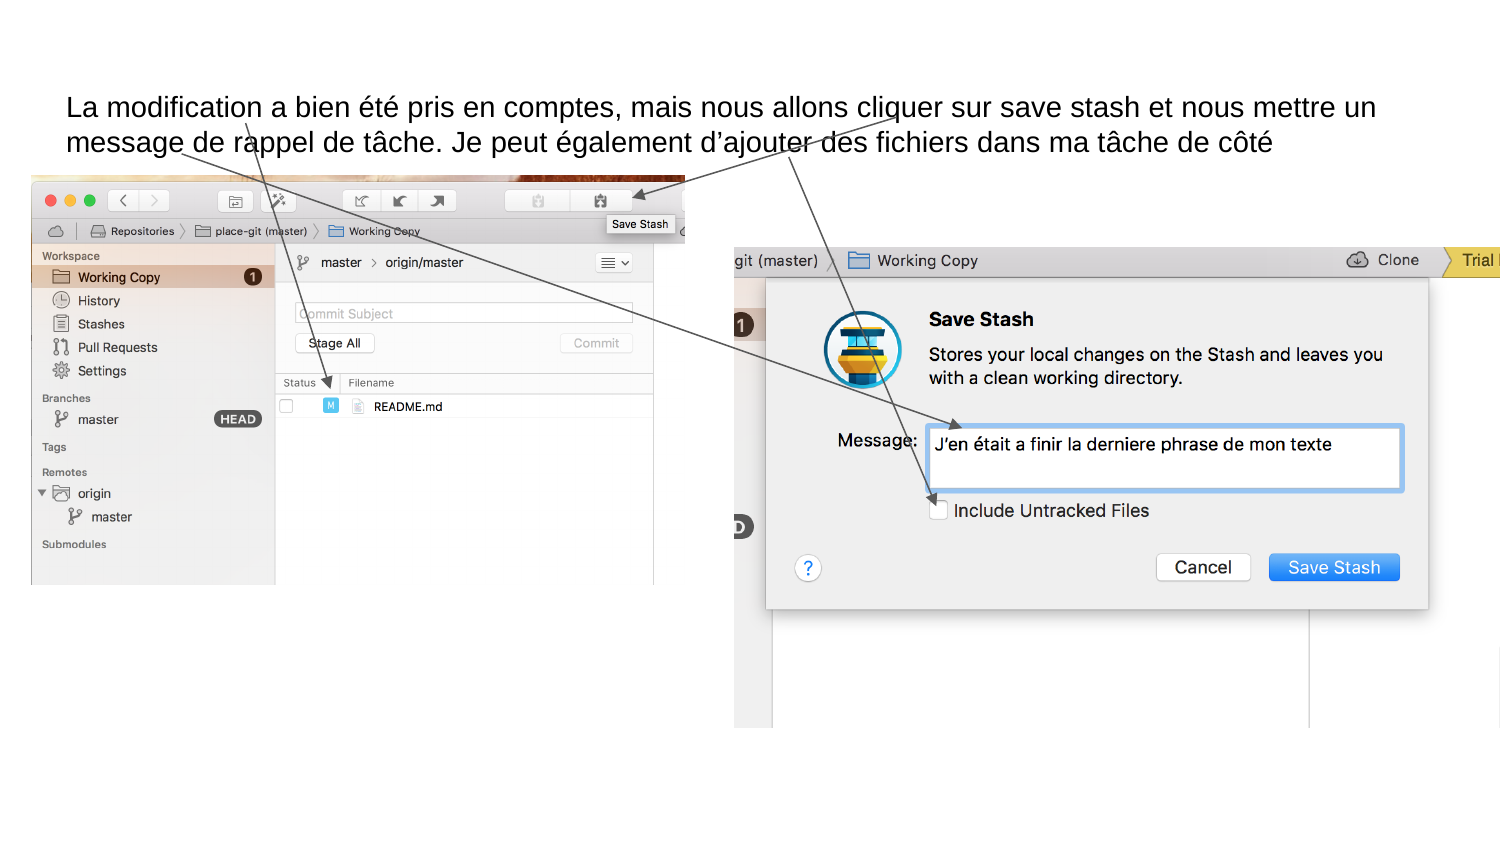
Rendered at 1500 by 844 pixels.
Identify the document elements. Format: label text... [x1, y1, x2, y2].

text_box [631, 117, 897, 152]
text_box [788, 156, 937, 507]
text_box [181, 153, 963, 429]
title La modification a bien été pris en comptes, mais nous allons cliquer sur save stash et nous mettre un message de rappel de tâche. Je peut également d’ajouter des fichiers dans ma tâche de côté [51, 72, 1449, 167]
picture [31, 175, 685, 585]
picture [734, 247, 1500, 728]
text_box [245, 122, 331, 152]
